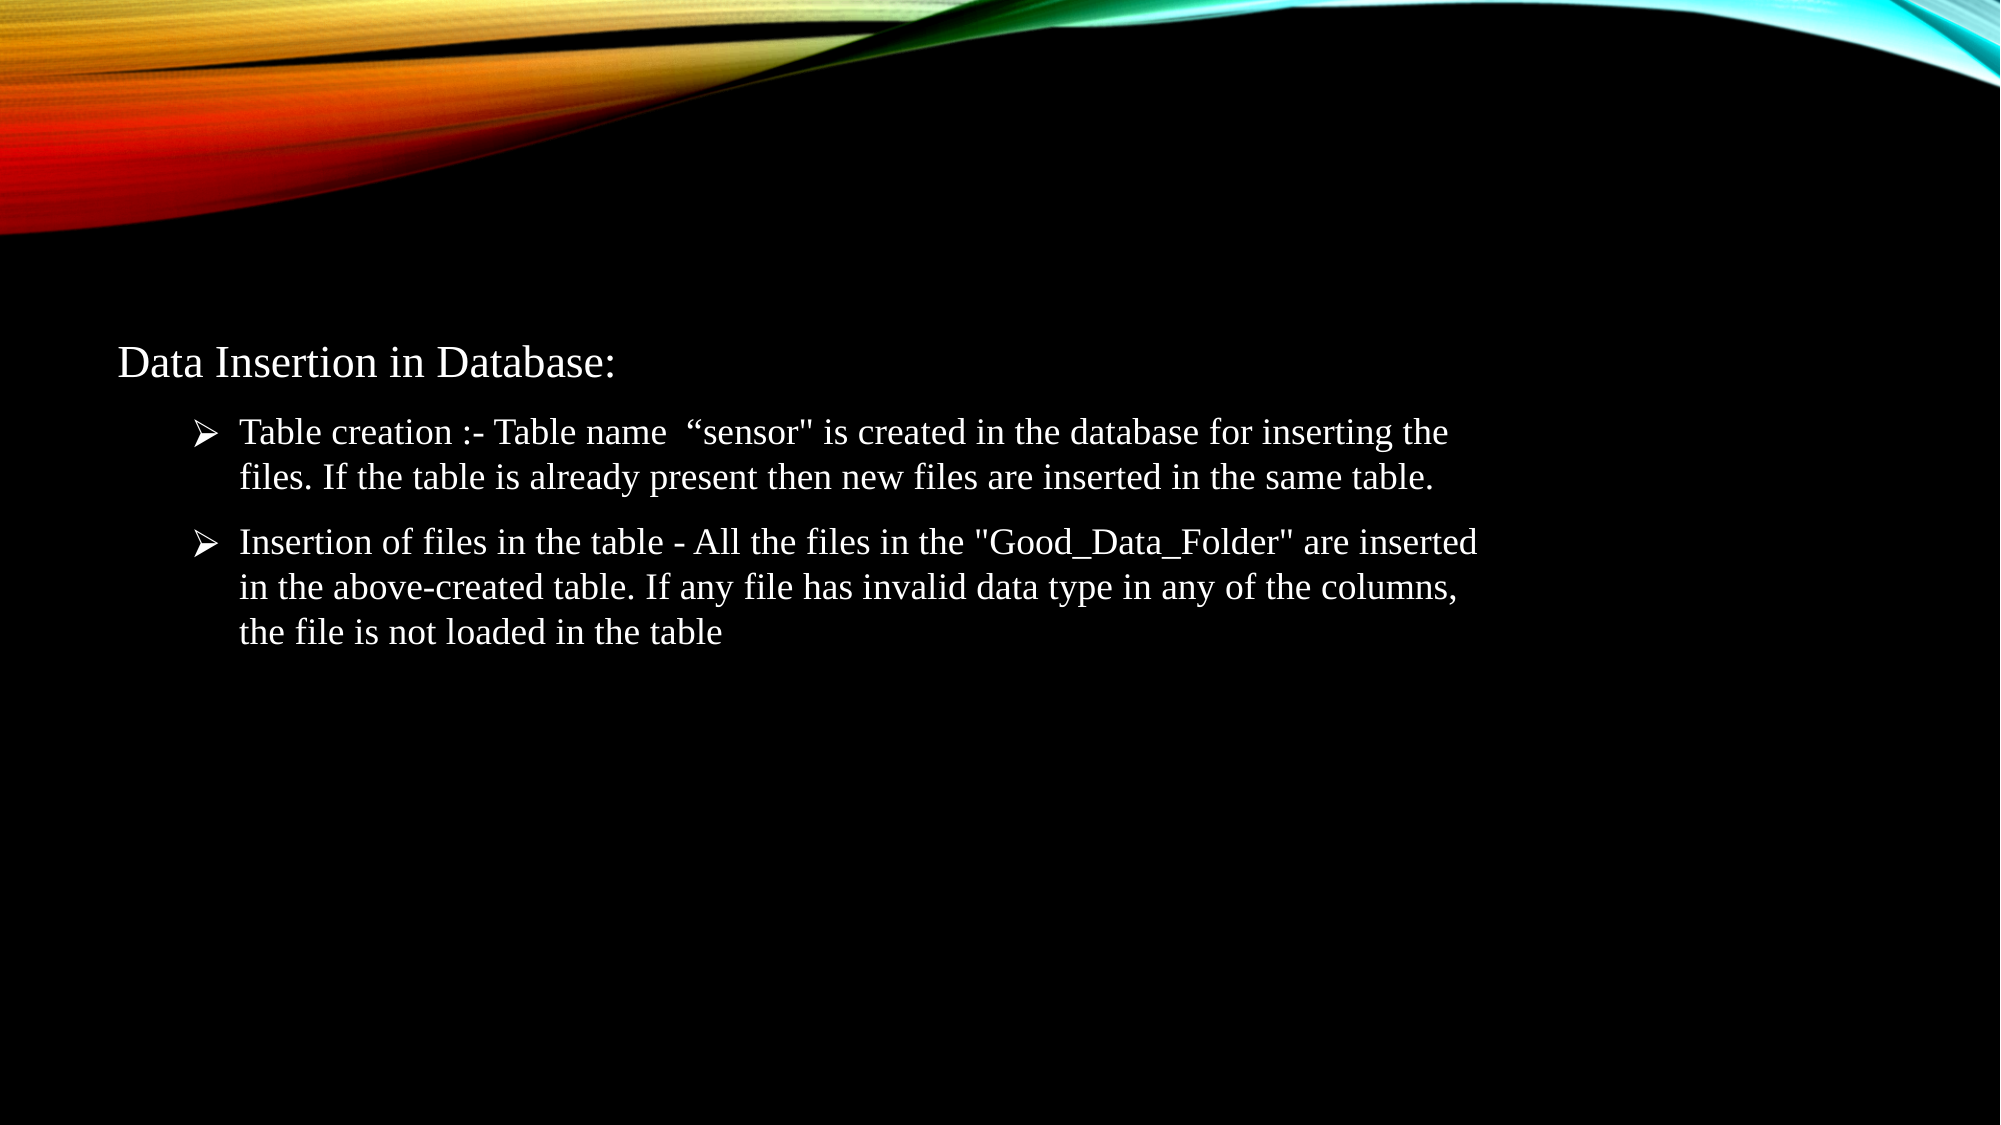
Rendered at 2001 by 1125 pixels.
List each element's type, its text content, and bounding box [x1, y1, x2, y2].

text_box Data Insertion in Database: Table creation :- Table name “sensor" is created in the database for inserting the files. If the table is already present then new files are inserted in the same table. Insertion of files in the table - All the files in the "Good_Data_Folder" are inserted in the above-created table. If any file has invalid data type in any of the columns, the file is not loaded in the table [102, 324, 1501, 660]
picture [0, 0, 2000, 237]
